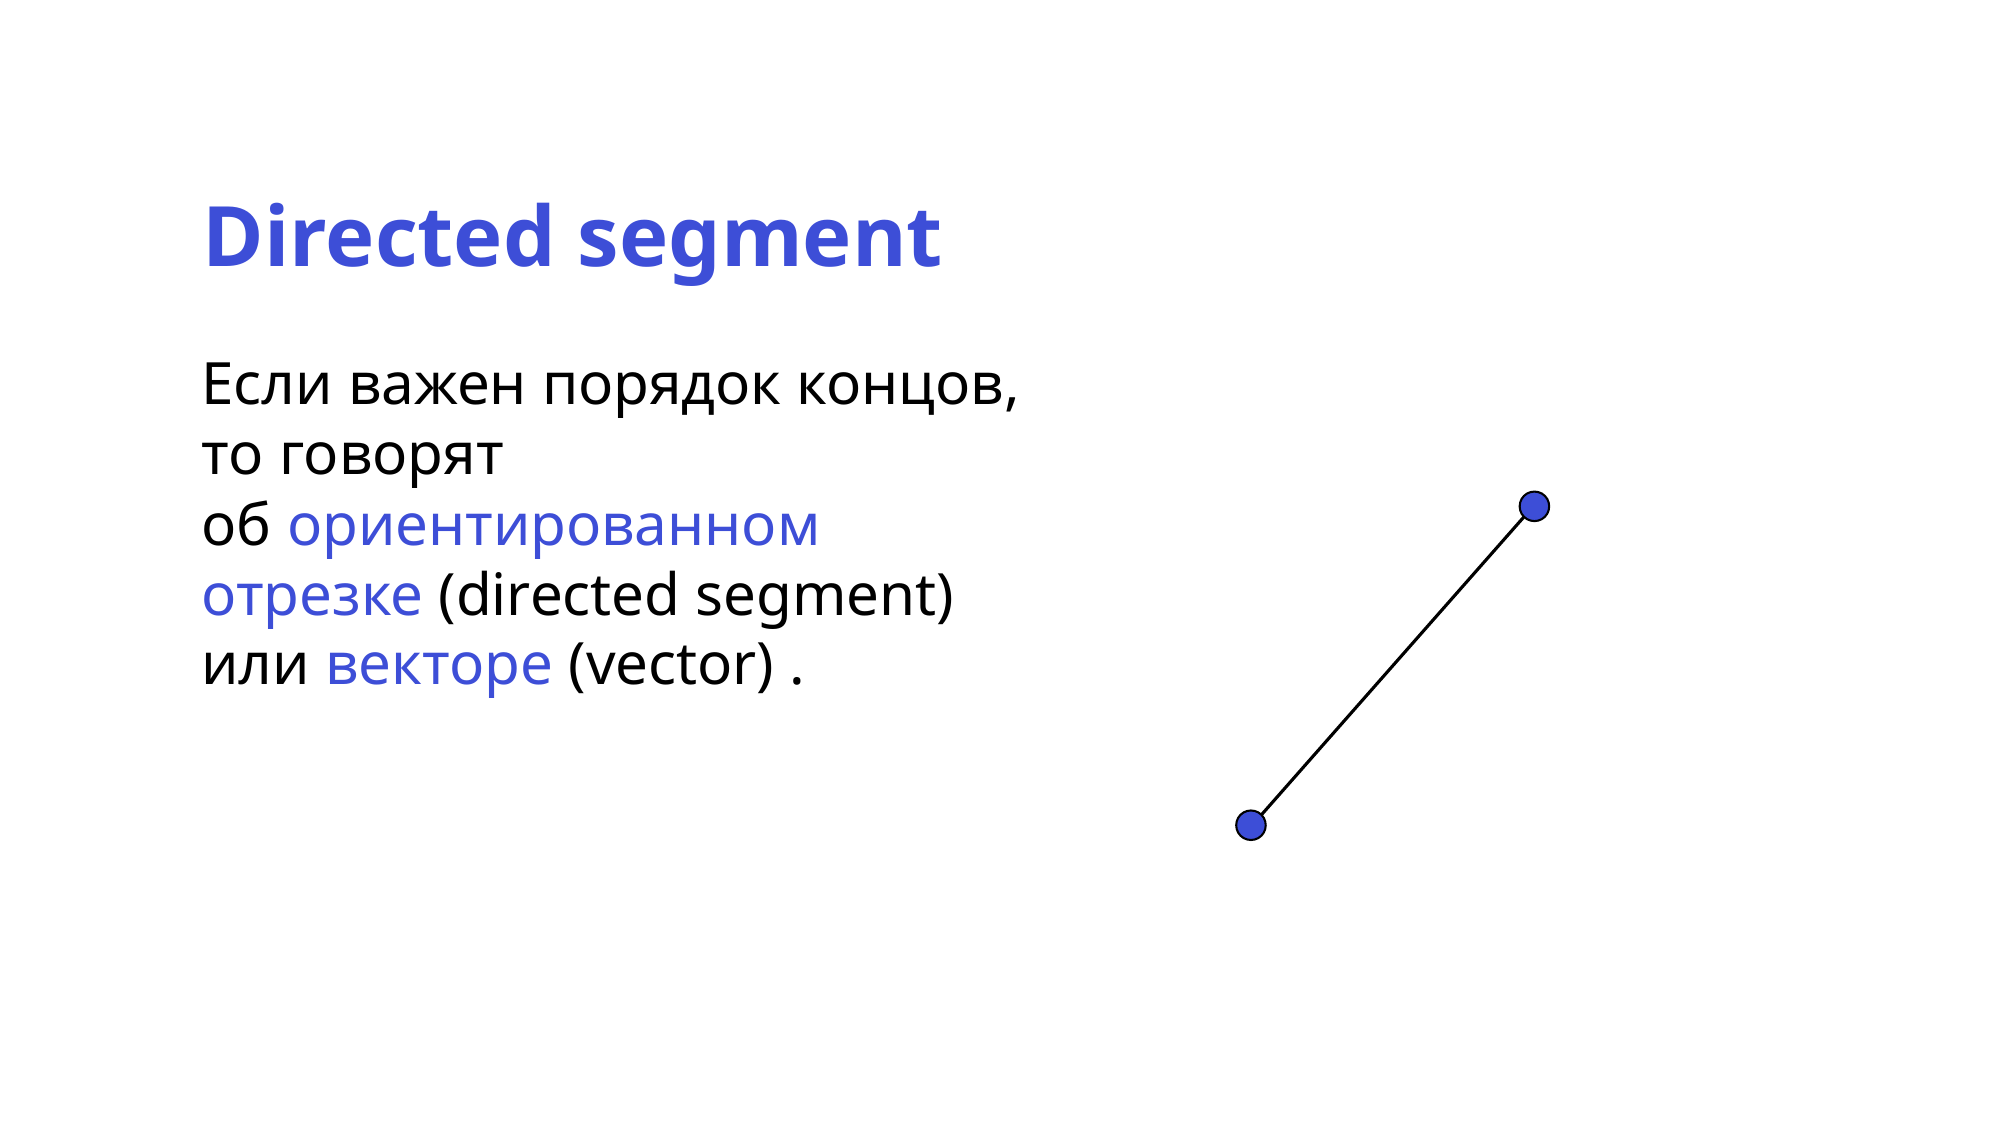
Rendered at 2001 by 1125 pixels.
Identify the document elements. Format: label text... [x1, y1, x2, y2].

text_box [1235, 809, 1267, 842]
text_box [1261, 516, 1525, 815]
text_box [1518, 490, 1551, 523]
text_box Directed segment [187, 187, 1816, 307]
